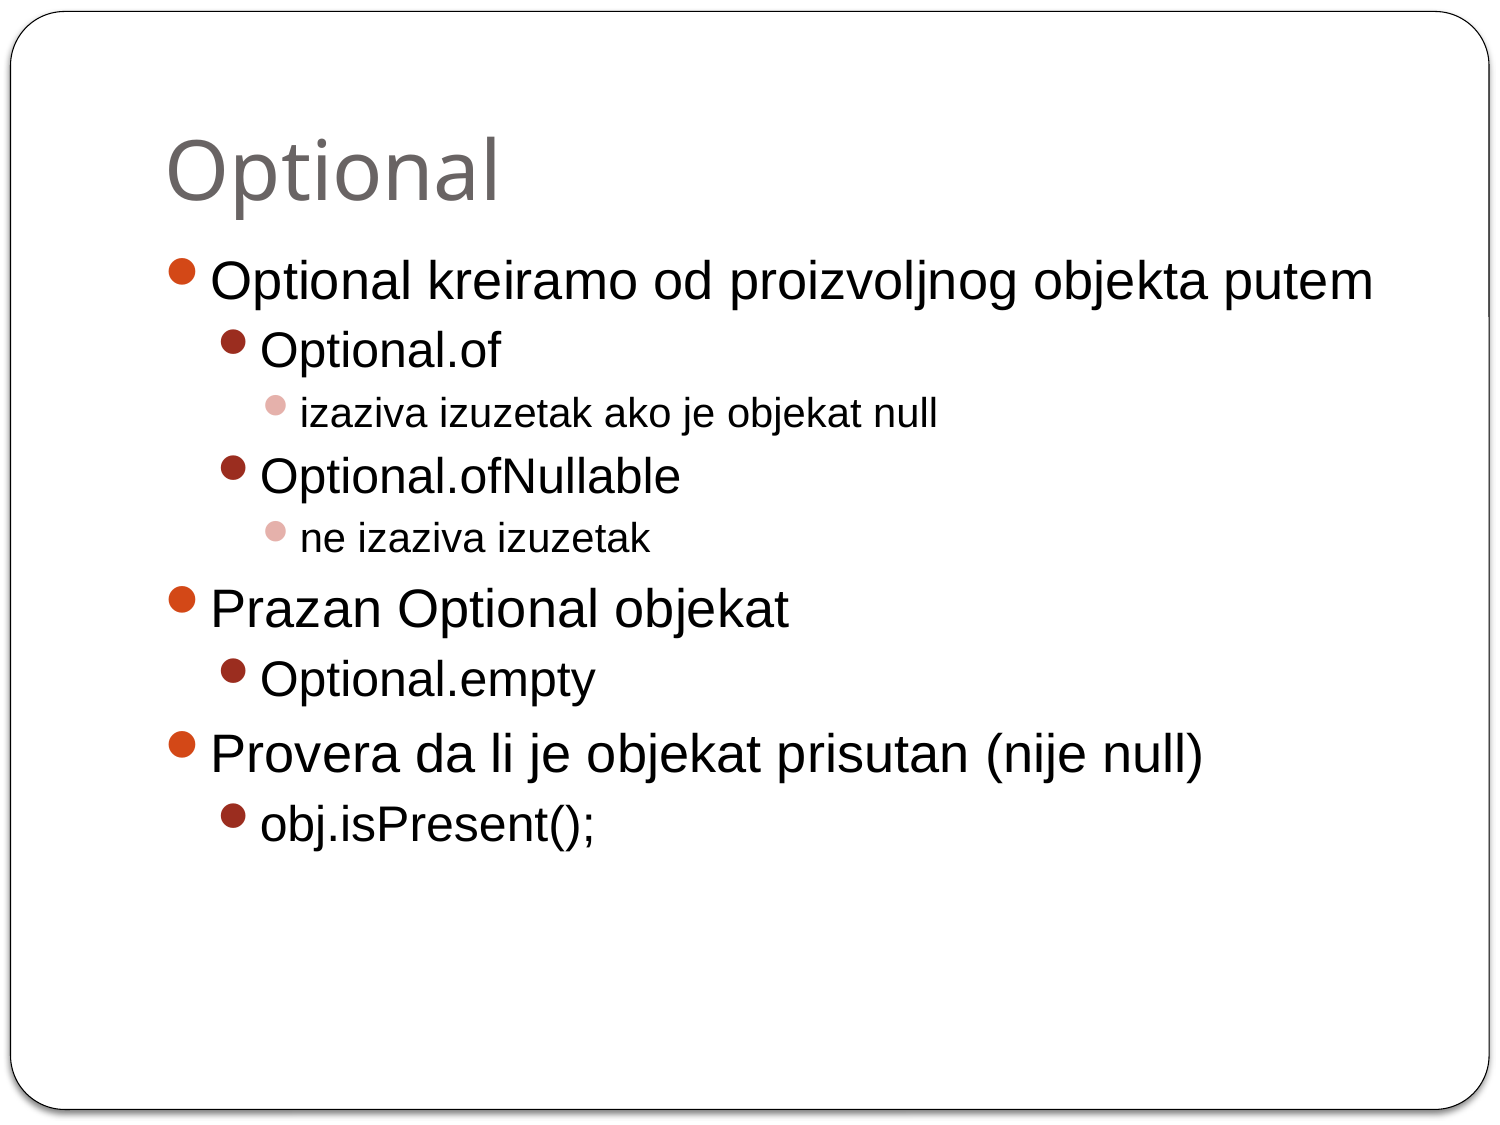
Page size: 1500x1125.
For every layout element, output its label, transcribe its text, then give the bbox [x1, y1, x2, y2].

title Optional [150, 45, 1425, 233]
list Optional kreiramo od proizvoljnog objekta putem Optional.of izaziva izuzetak ako je objekat null Optional.ofNullable ne izaziva izuzetak Prazan Optional objekat Optional.empty Provera da li je objekat prisutan (nije null) obj.isPresent(); [150, 237, 1425, 988]
